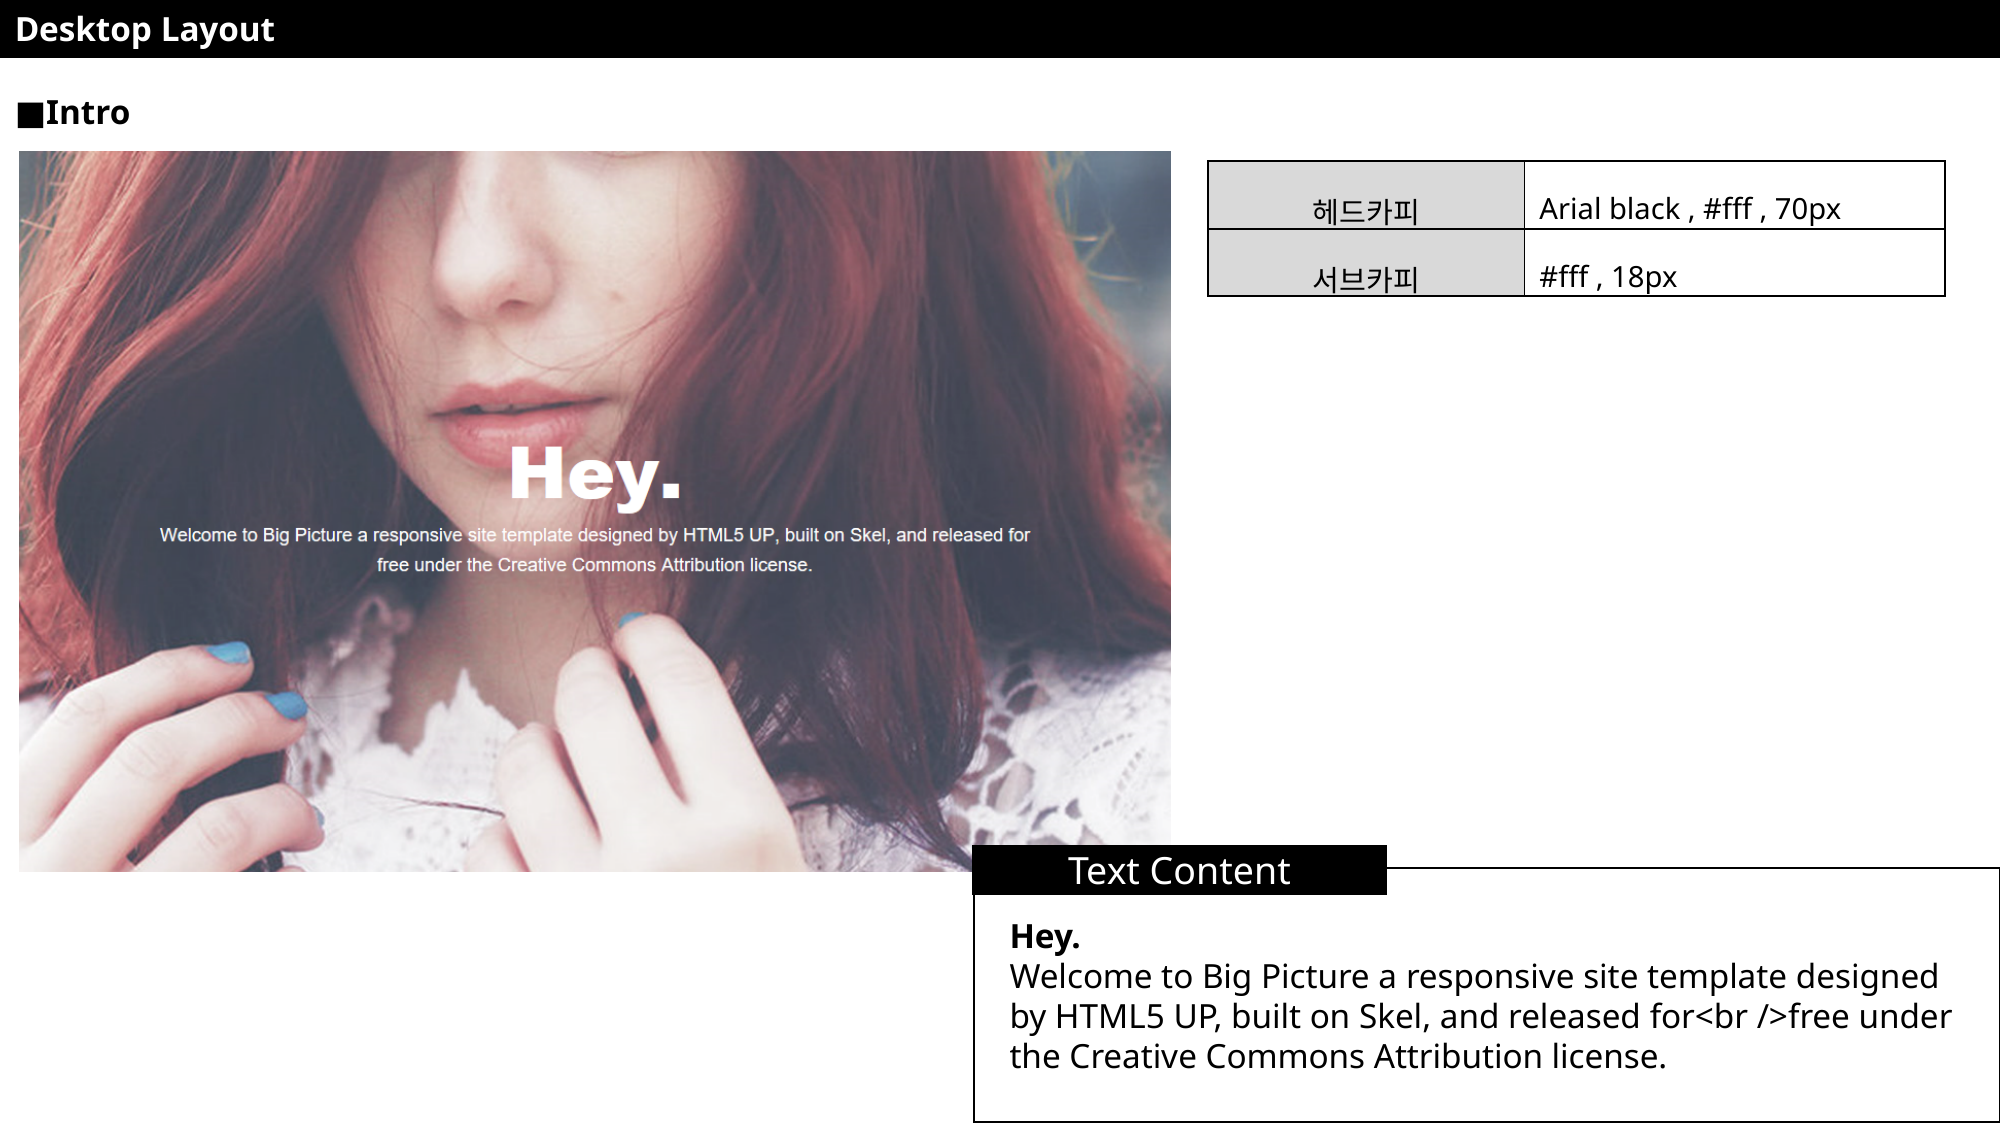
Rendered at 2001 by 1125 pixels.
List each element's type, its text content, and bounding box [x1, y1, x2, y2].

table_header Arial black , #fff , 70px [1525, 162, 1944, 228]
table_cell #fff , 18px [1525, 230, 1944, 295]
text_box Desktop Layout [0, 0, 2000, 58]
table_cell 서브카피 [1209, 230, 1524, 295]
text_box ■Intro [0, 83, 2000, 139]
table_header 헤드카피 [1209, 162, 1524, 228]
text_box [973, 845, 2000, 1125]
picture [19, 151, 1171, 872]
